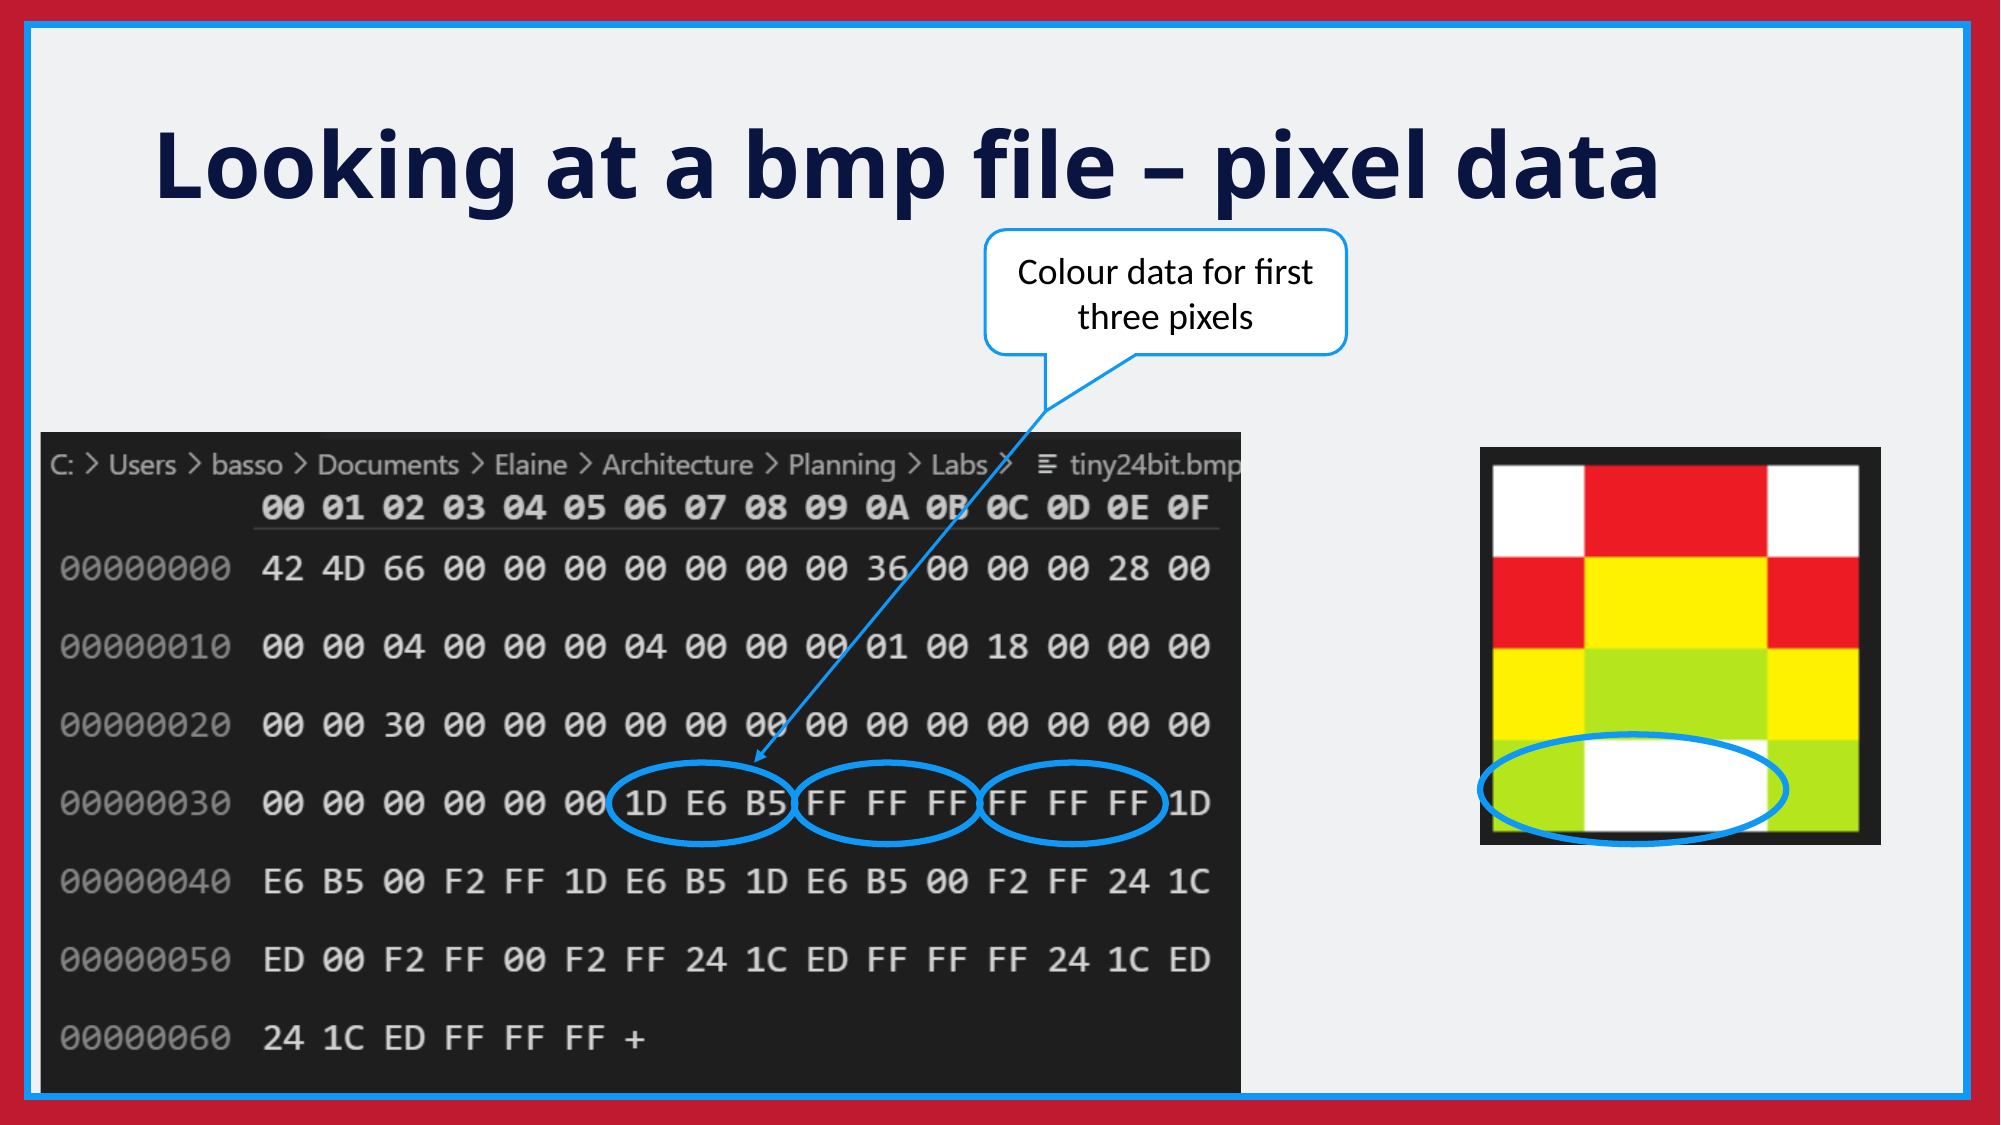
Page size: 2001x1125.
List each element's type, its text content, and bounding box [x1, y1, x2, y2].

picture [40, 432, 1241, 1094]
title Looking at a bmp file – pixel data [137, 59, 1863, 278]
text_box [754, 411, 1046, 763]
text_box Colour data for first three pixels [984, 228, 1348, 412]
picture [1480, 447, 1881, 845]
